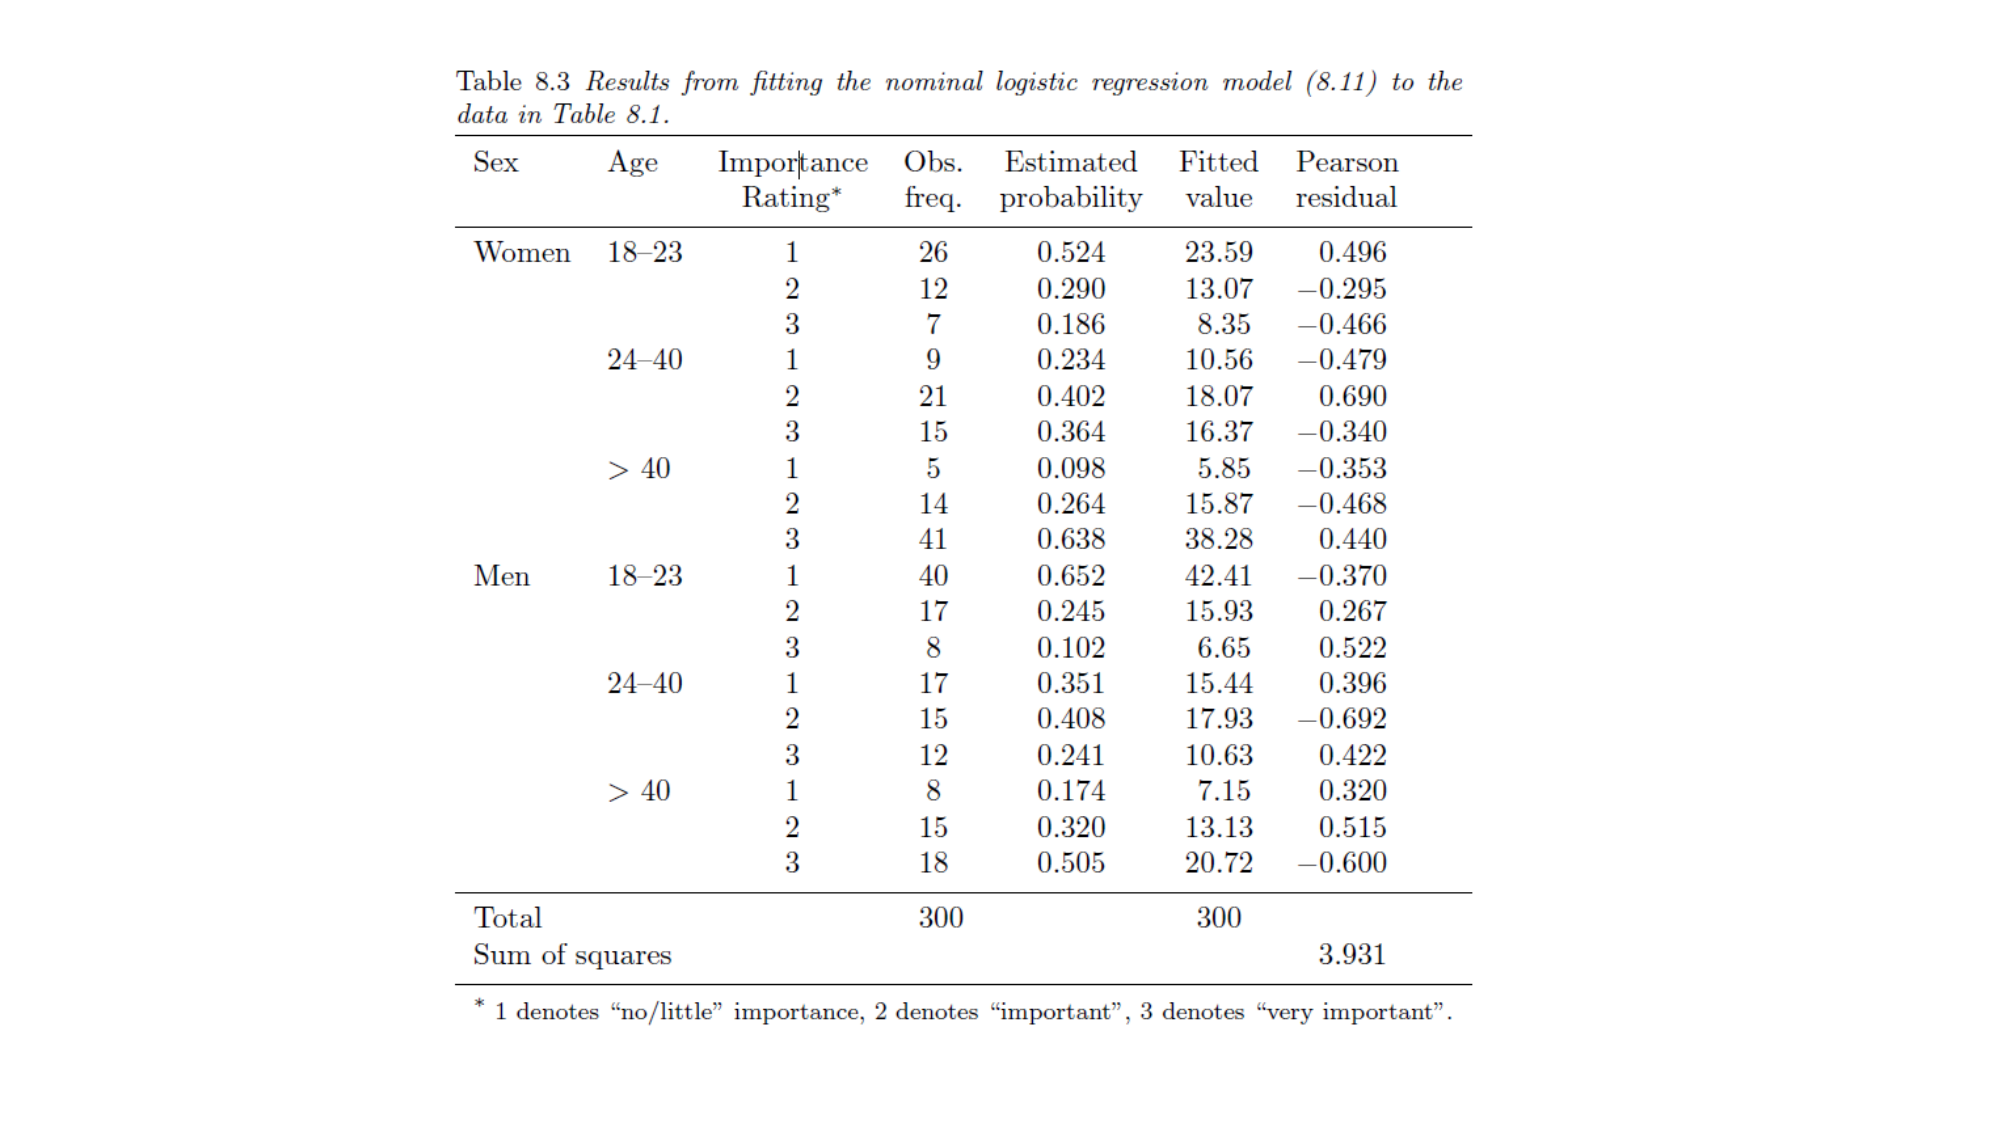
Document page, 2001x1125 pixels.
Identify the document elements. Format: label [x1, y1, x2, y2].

picture [446, 59, 1500, 1043]
